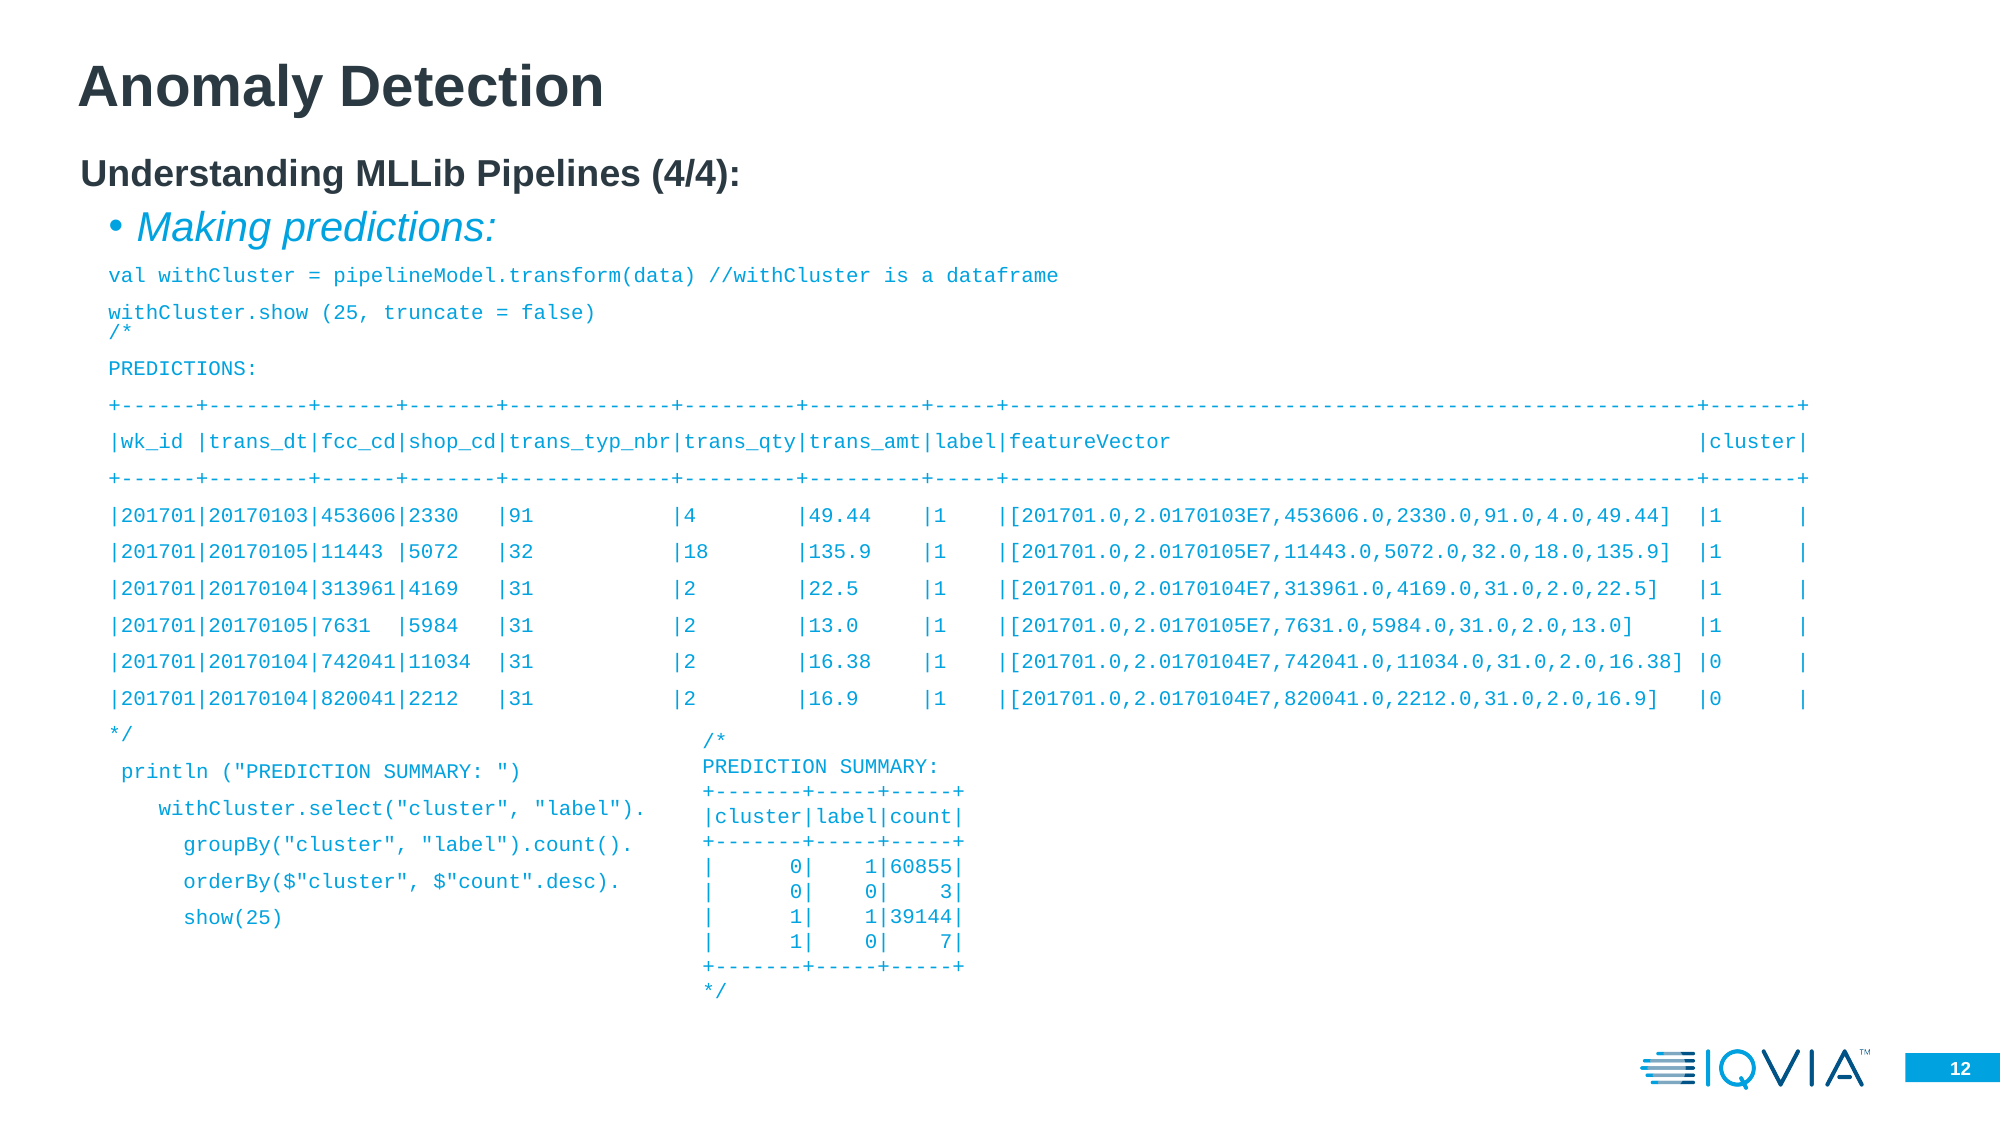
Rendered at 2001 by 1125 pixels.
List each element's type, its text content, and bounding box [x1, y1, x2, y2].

text_box Understanding MLLib Pipelines (4/4): Making predictions: val withCluster = pipelineModel.transform(data) //withCluster is a dataframe withCluster.show (25, truncate = false) /* PREDICTIONS: +------+--------+------+-------+-------------+---------+---------+-----+-------------------------------------------------------+-------+ |wk_id |trans_dt|fcc_cd|shop_cd|trans_typ_nbr|trans_qty|trans_amt|label|featureVector |cluster| +------+--------+------+-------+-------------+---------+---------+-----+-------------------------------------------------------+-------+ |201701|20170103|453606|2330 |91 |4 |49.44 |1 |[201701.0,2.0170103E7,453606.0,2330.0,91.0,4.0,49.44] |1 | |201701|20170105|11443 |5072 |32 |18 |135.9 |1 |[201701.0,2.0170105E7,11443.0,5072.0,32.0,18.0,135.9] |1 | |201701|20170104|313961|4169 |31 |2 |22.5 |1 |[201701.0,2.0170104E7,313961.0,4169.0,31.0,2.0,22.5] |1 | |201701|20170105|7631 |5984 |31 |2 |13.0 |1 |[201701.0,2.0170105E7,7631.0,5984.0,31.0,2.0,13.0] |1 | |201701|20170104|742041|11034 |31 |2 |16.38 |1 |[201701.0,2.0170104E7,742041.0,11034.0,31.0,2.0,16.38] |0 | |201701|20170104|820041|2212 |31 |2 |16.9 |1 |[201701.0,2.0170104E7,820041.0,2212.0,31.0,2.0,16.9] |0 | */ println ("PREDICTION SUMMARY: ") withCluster.select("cluster", "label"). groupBy("cluster", "label").count(). orderBy($"cluster", $"count".desc). show(25) [65, 149, 1924, 1025]
picture [1640, 1049, 1743, 1090]
picture [1744, 1049, 1870, 1090]
text_box /* PREDICTION SUMMARY: +-------+-----+-----+ |cluster|label|count| +-------+-----+-----+ | 0| 1|60855| | 0| 0| 3| | 1| 1|39144| | 1| 0| 7| +-------+-----+-----+ */ [687, 720, 1019, 1011]
picture [1724, 1054, 1751, 1082]
text_box Anomaly Detection [63, 48, 1924, 132]
